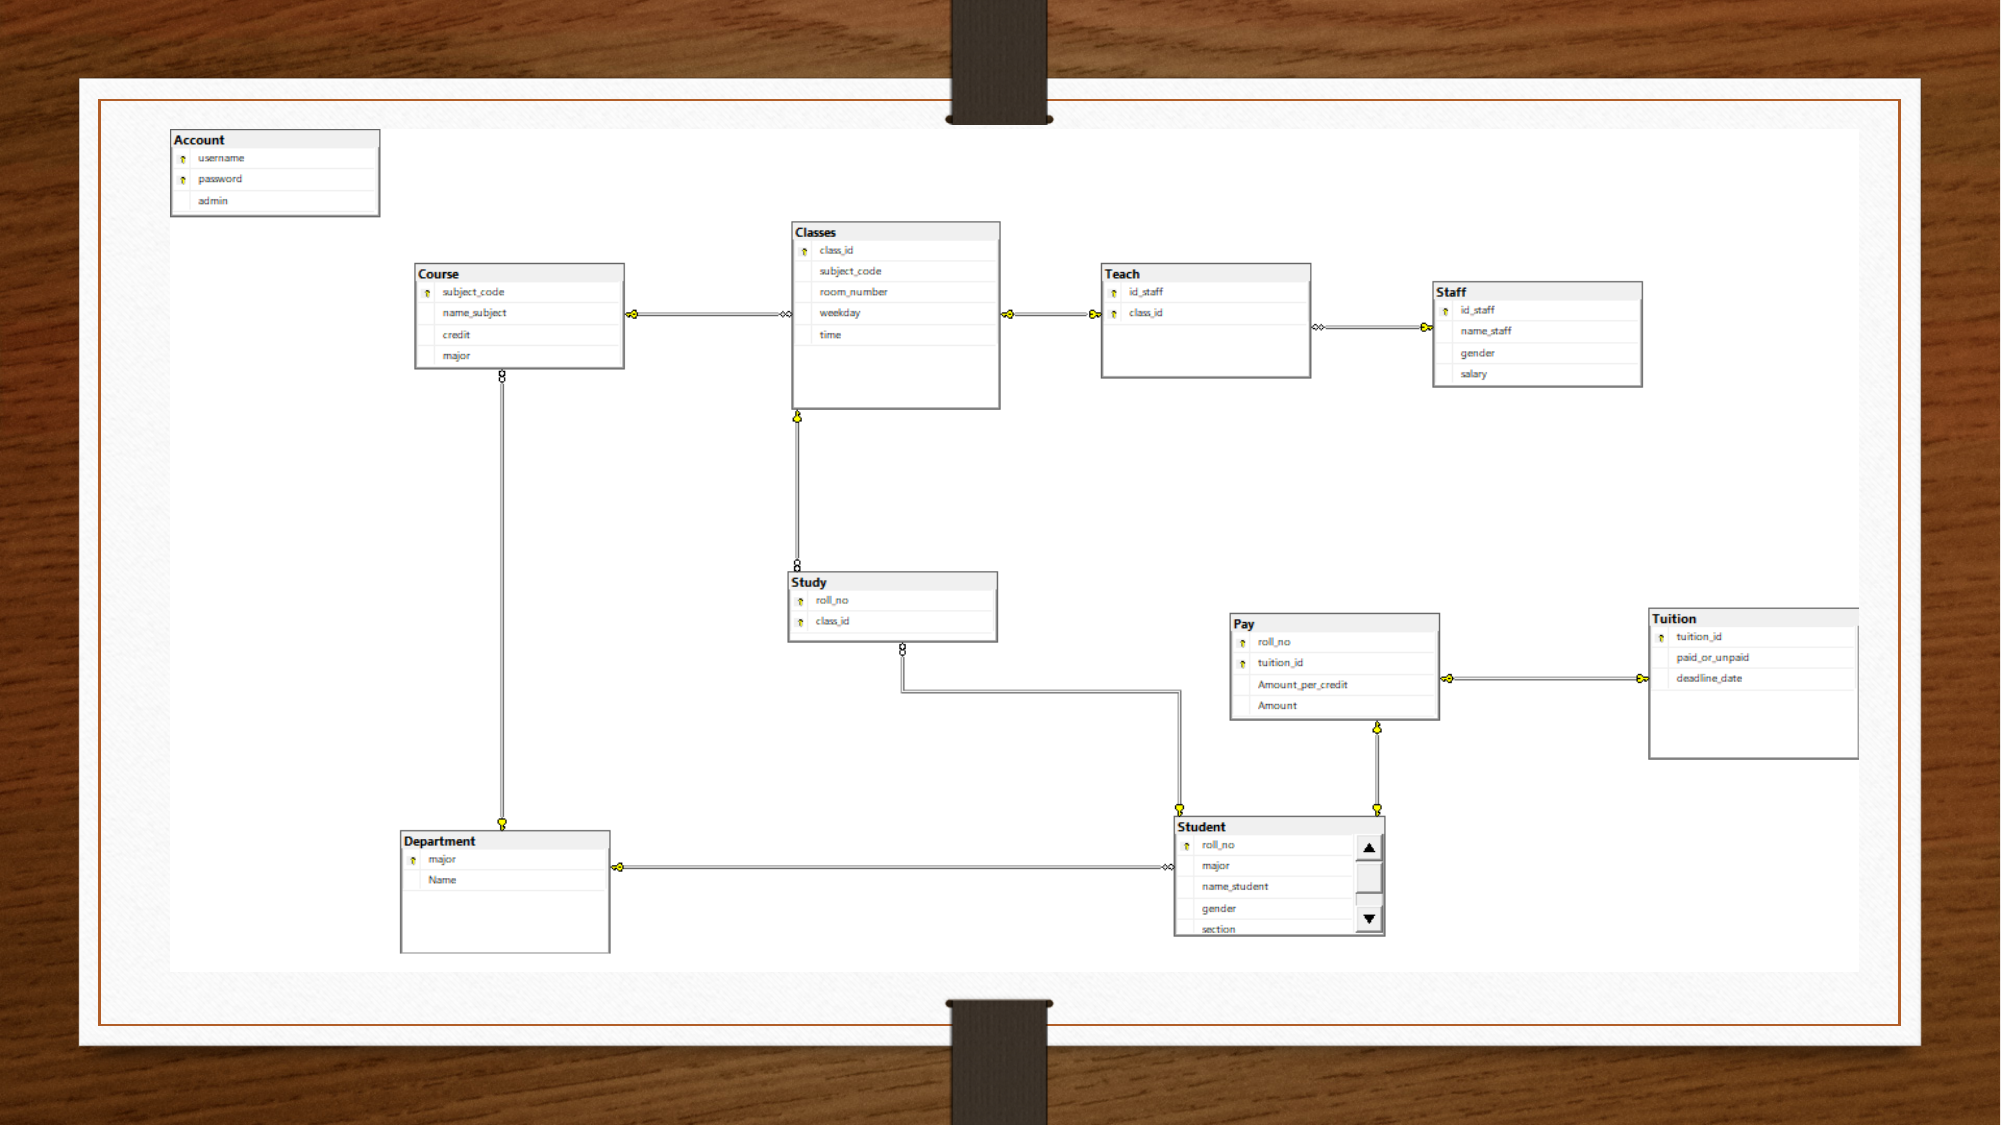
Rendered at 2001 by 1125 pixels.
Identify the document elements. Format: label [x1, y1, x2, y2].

picture [0, 0, 948, 1125]
picture [101, 0, 2001, 1125]
list [170, 129, 1859, 972]
